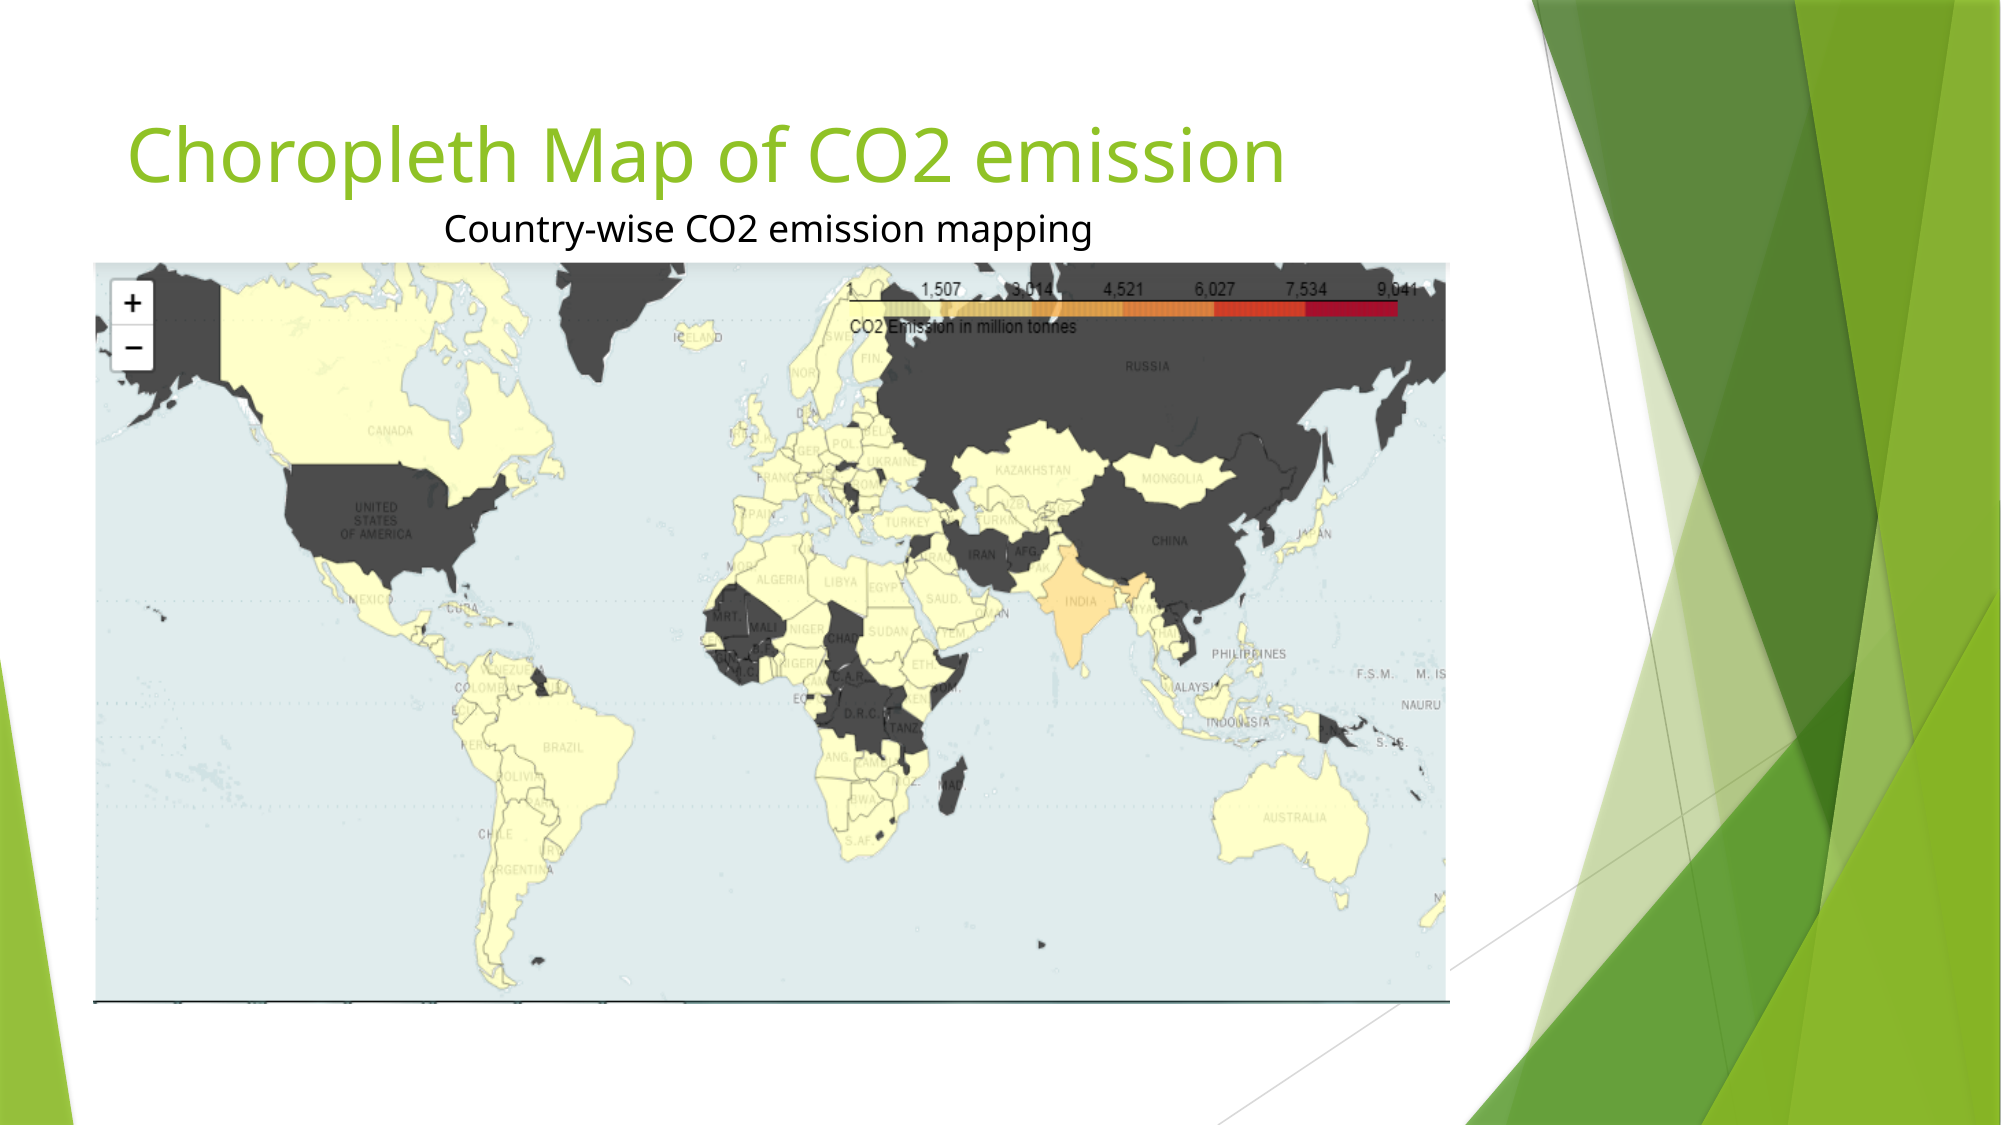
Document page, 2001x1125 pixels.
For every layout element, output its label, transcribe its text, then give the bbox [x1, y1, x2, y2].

text_box Country-wise CO2 emission mapping [191, 197, 1346, 258]
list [93, 259, 1450, 1005]
title Choropleth Map of CO2 emission [111, 99, 1522, 317]
